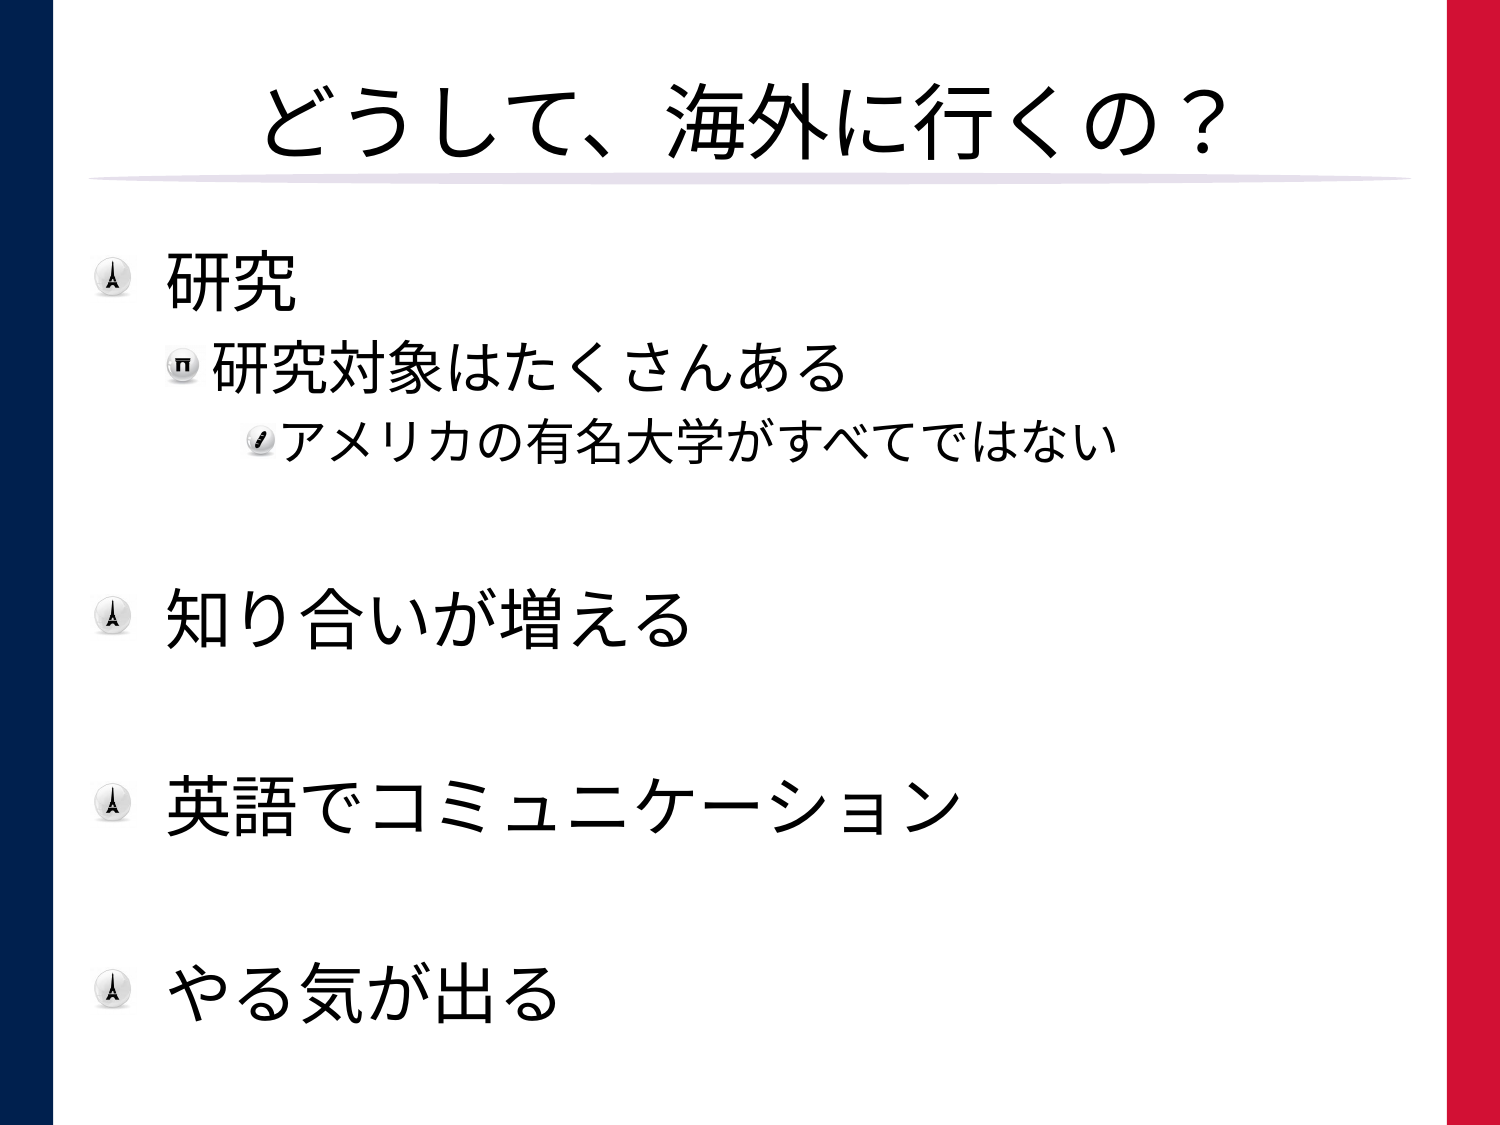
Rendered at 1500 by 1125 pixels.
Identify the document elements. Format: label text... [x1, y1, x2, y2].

picture [90, 255, 137, 303]
picture [90, 967, 137, 1015]
picture [90, 594, 137, 641]
picture [240, 423, 276, 459]
title どうして、海外に行くの？ [75, 45, 1425, 197]
picture [90, 781, 137, 828]
picture [165, 345, 206, 387]
list 研究 研究対象はたくさんある アメリカの有名大学がすべてではない 知り合いが増える 英語でコミュニケーション やる気が出る [75, 231, 1425, 1047]
